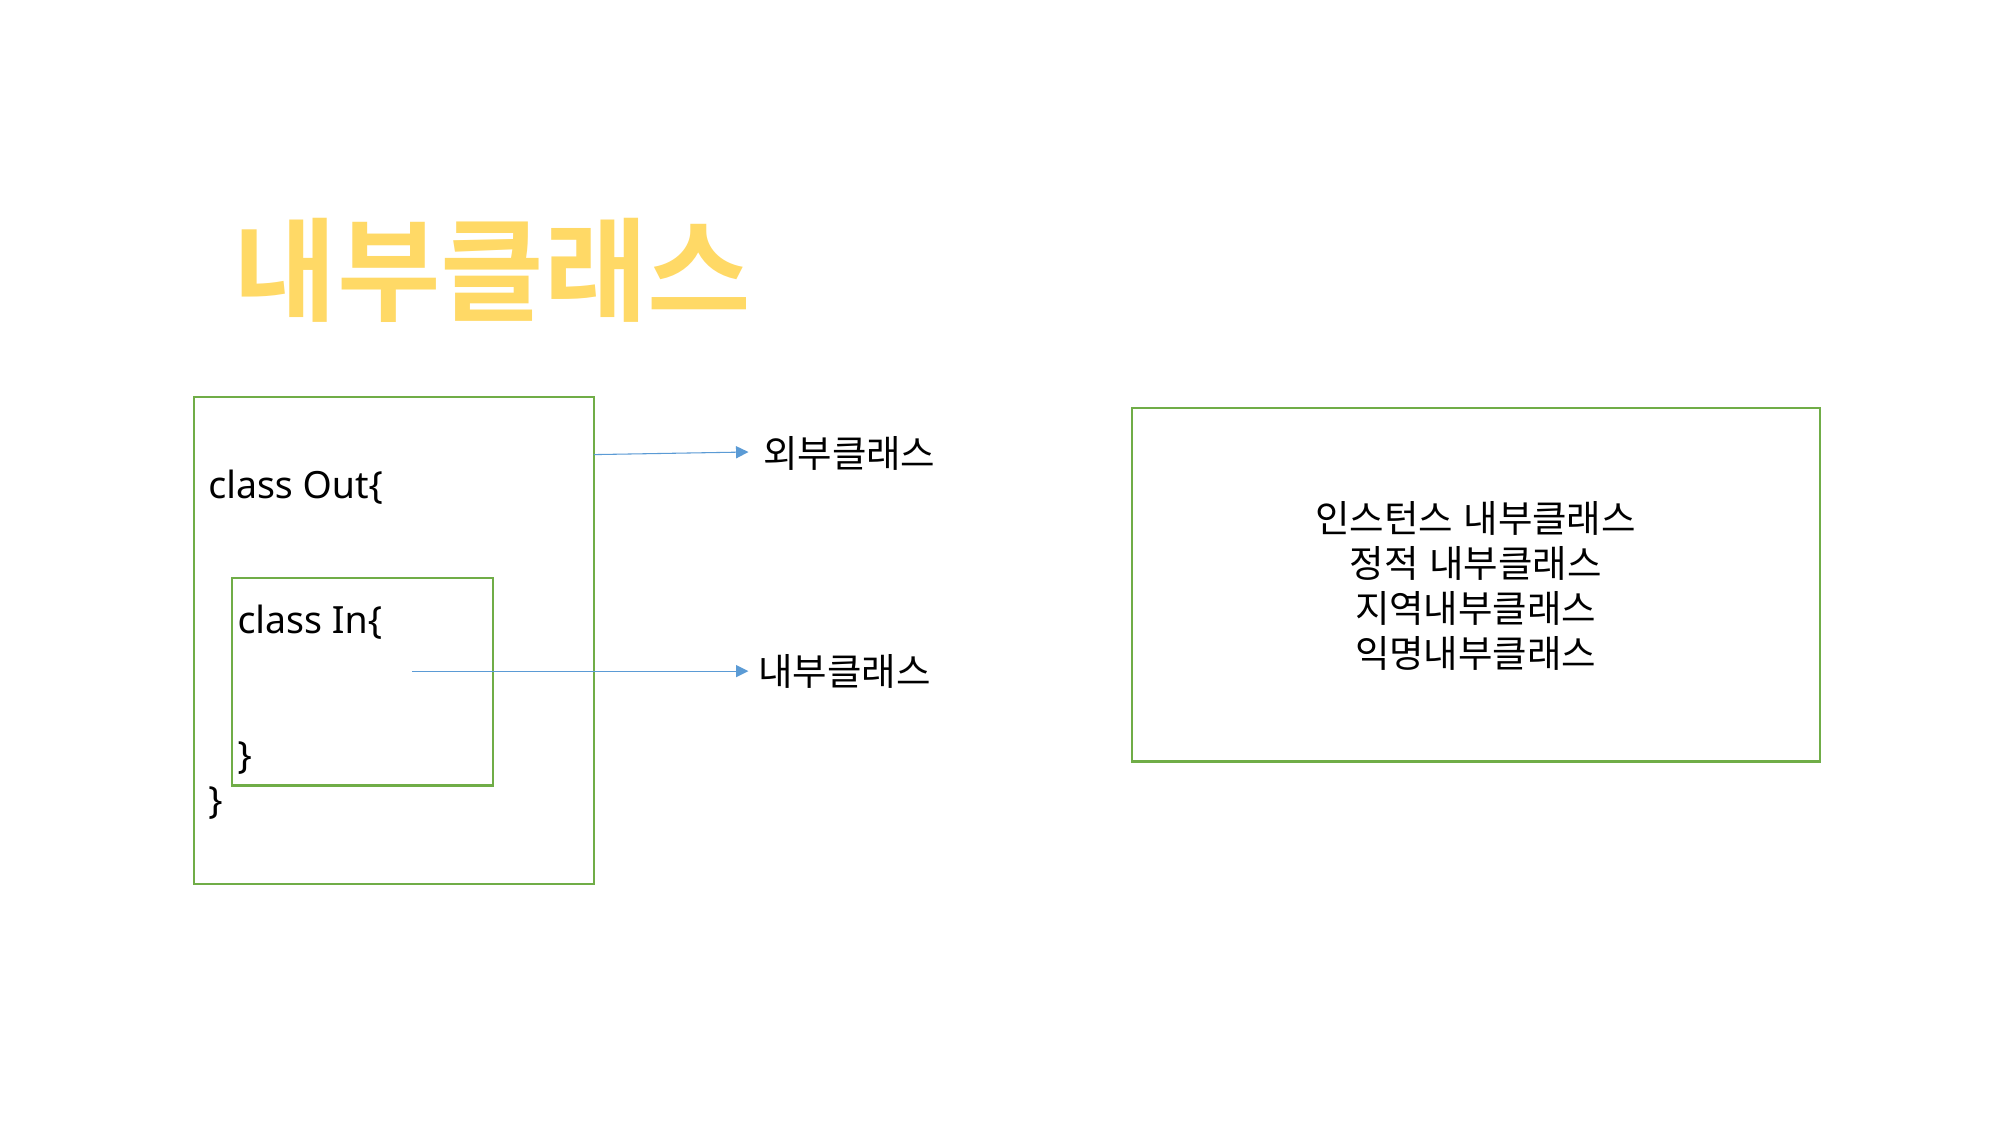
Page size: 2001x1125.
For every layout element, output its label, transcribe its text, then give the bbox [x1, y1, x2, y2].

text_box 외부클래스 [748, 422, 1131, 482]
text_box class Out{ class In{ } } [193, 396, 595, 885]
text_box [231, 577, 494, 787]
text_box 내부클래스 [218, 192, 767, 343]
text_box 인스턴스 내부클래스 정적 내부클래스 지역내부클래스 익명내부클래스 [1131, 407, 1821, 763]
text_box 내부클래스 [743, 640, 1131, 701]
